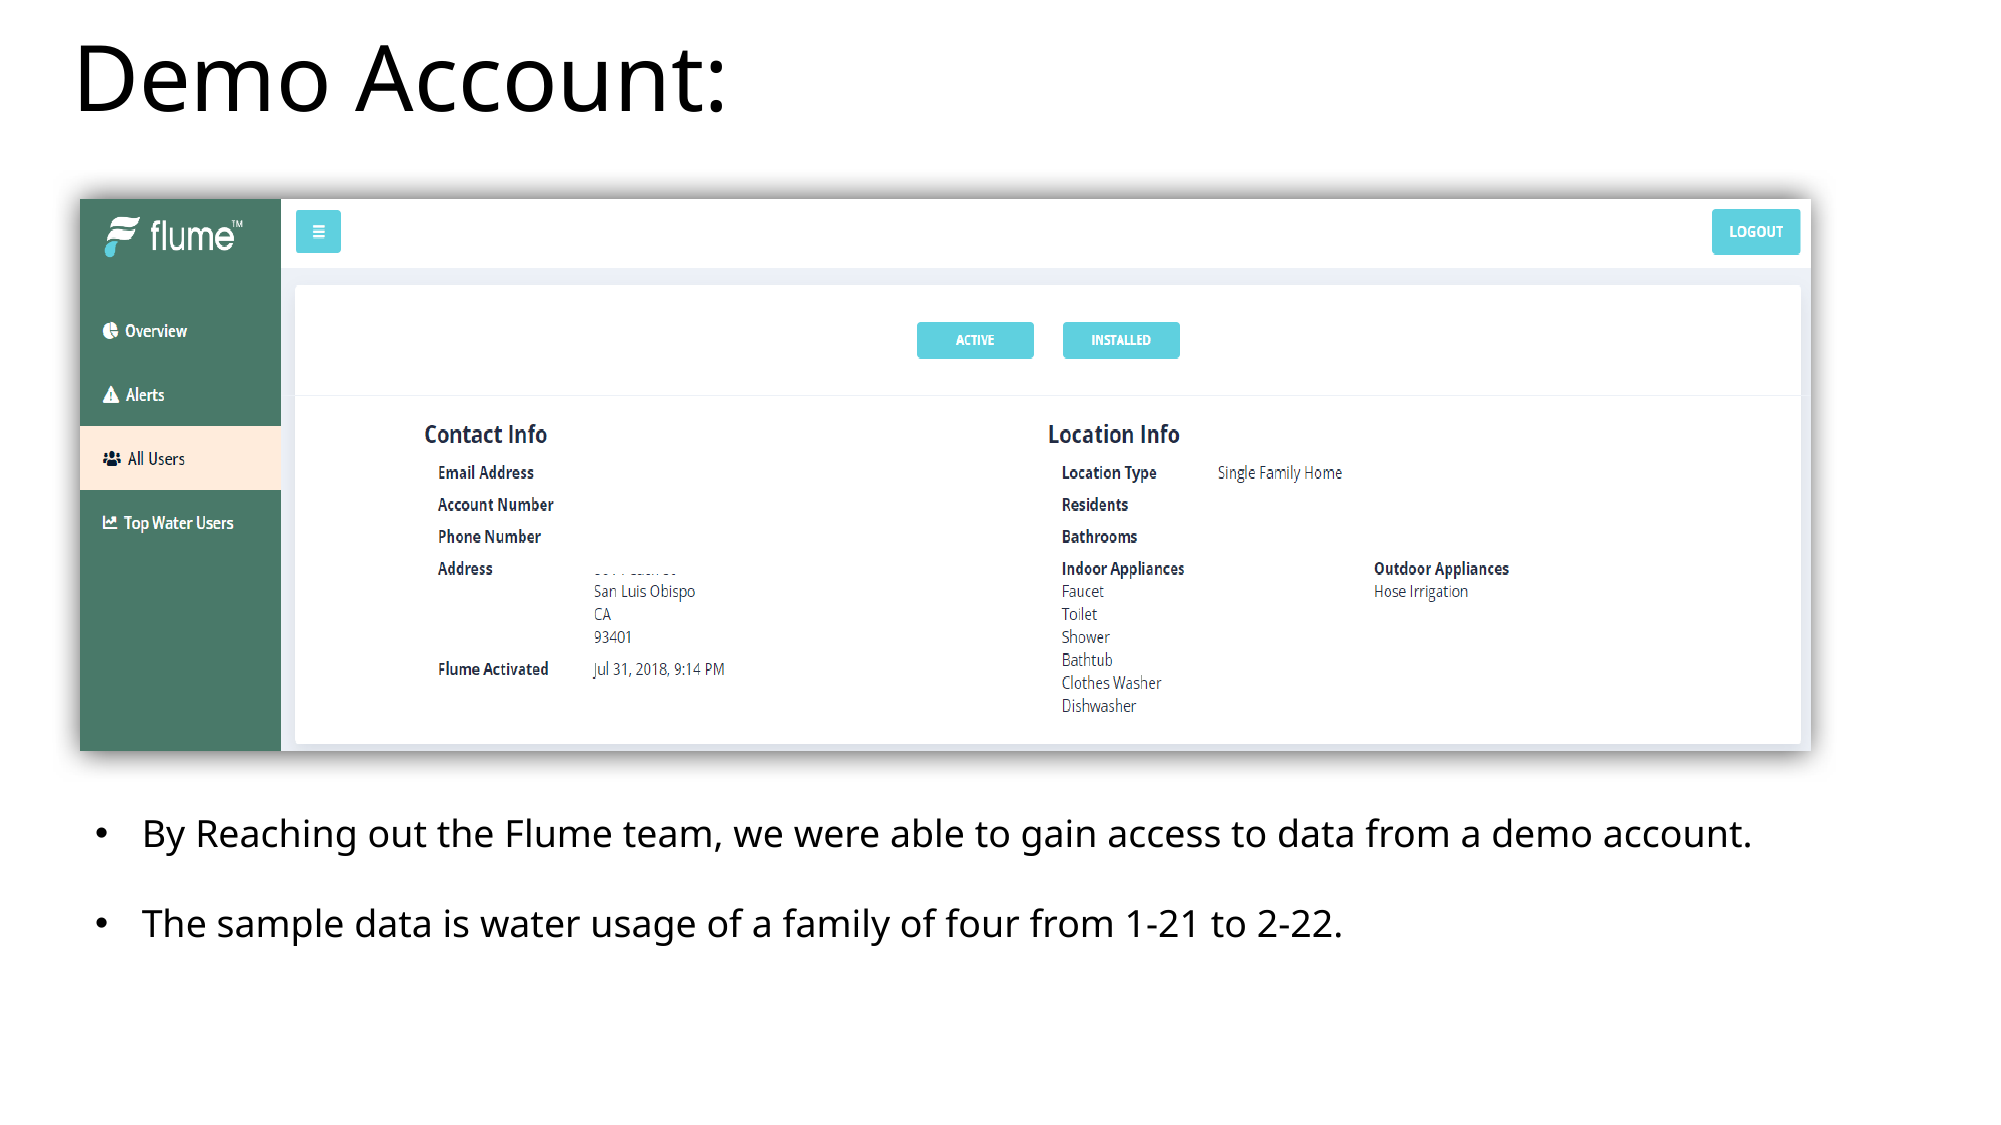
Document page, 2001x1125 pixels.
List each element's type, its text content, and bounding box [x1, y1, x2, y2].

title Demo Account: [57, 0, 1702, 171]
text_box By Reaching out the Flume team, we were able to gain access to data from a demo account. The sample data is water usage of a family of four from 1-21 to 2-22. [80, 802, 1843, 953]
picture [79, 198, 1811, 751]
